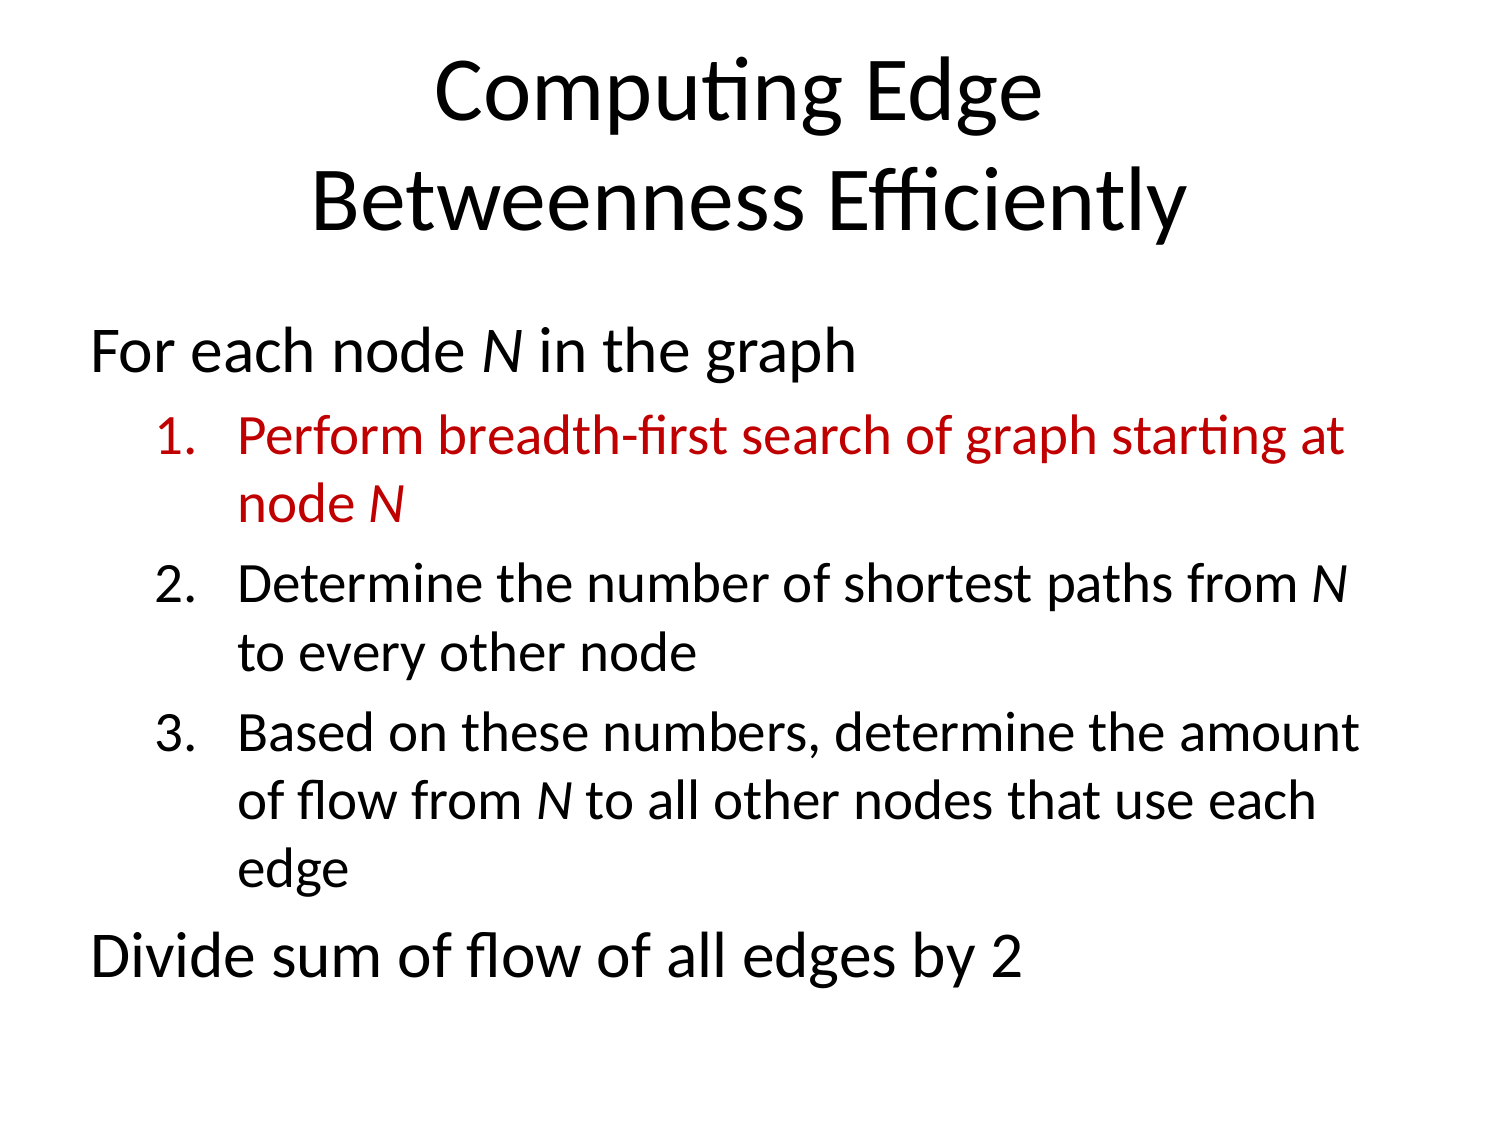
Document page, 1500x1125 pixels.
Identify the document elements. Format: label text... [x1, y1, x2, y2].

list For each node N in the graph Perform breadth-first search of graph starting at node N Determine the number of shortest paths from N to every other node Based on these numbers, determine the amount of flow from N to all other nodes that use each edge Divide sum of flow of all edges by 2 [75, 299, 1425, 1005]
title Computing Edge Betweenness Efficiently [75, 45, 1425, 233]
